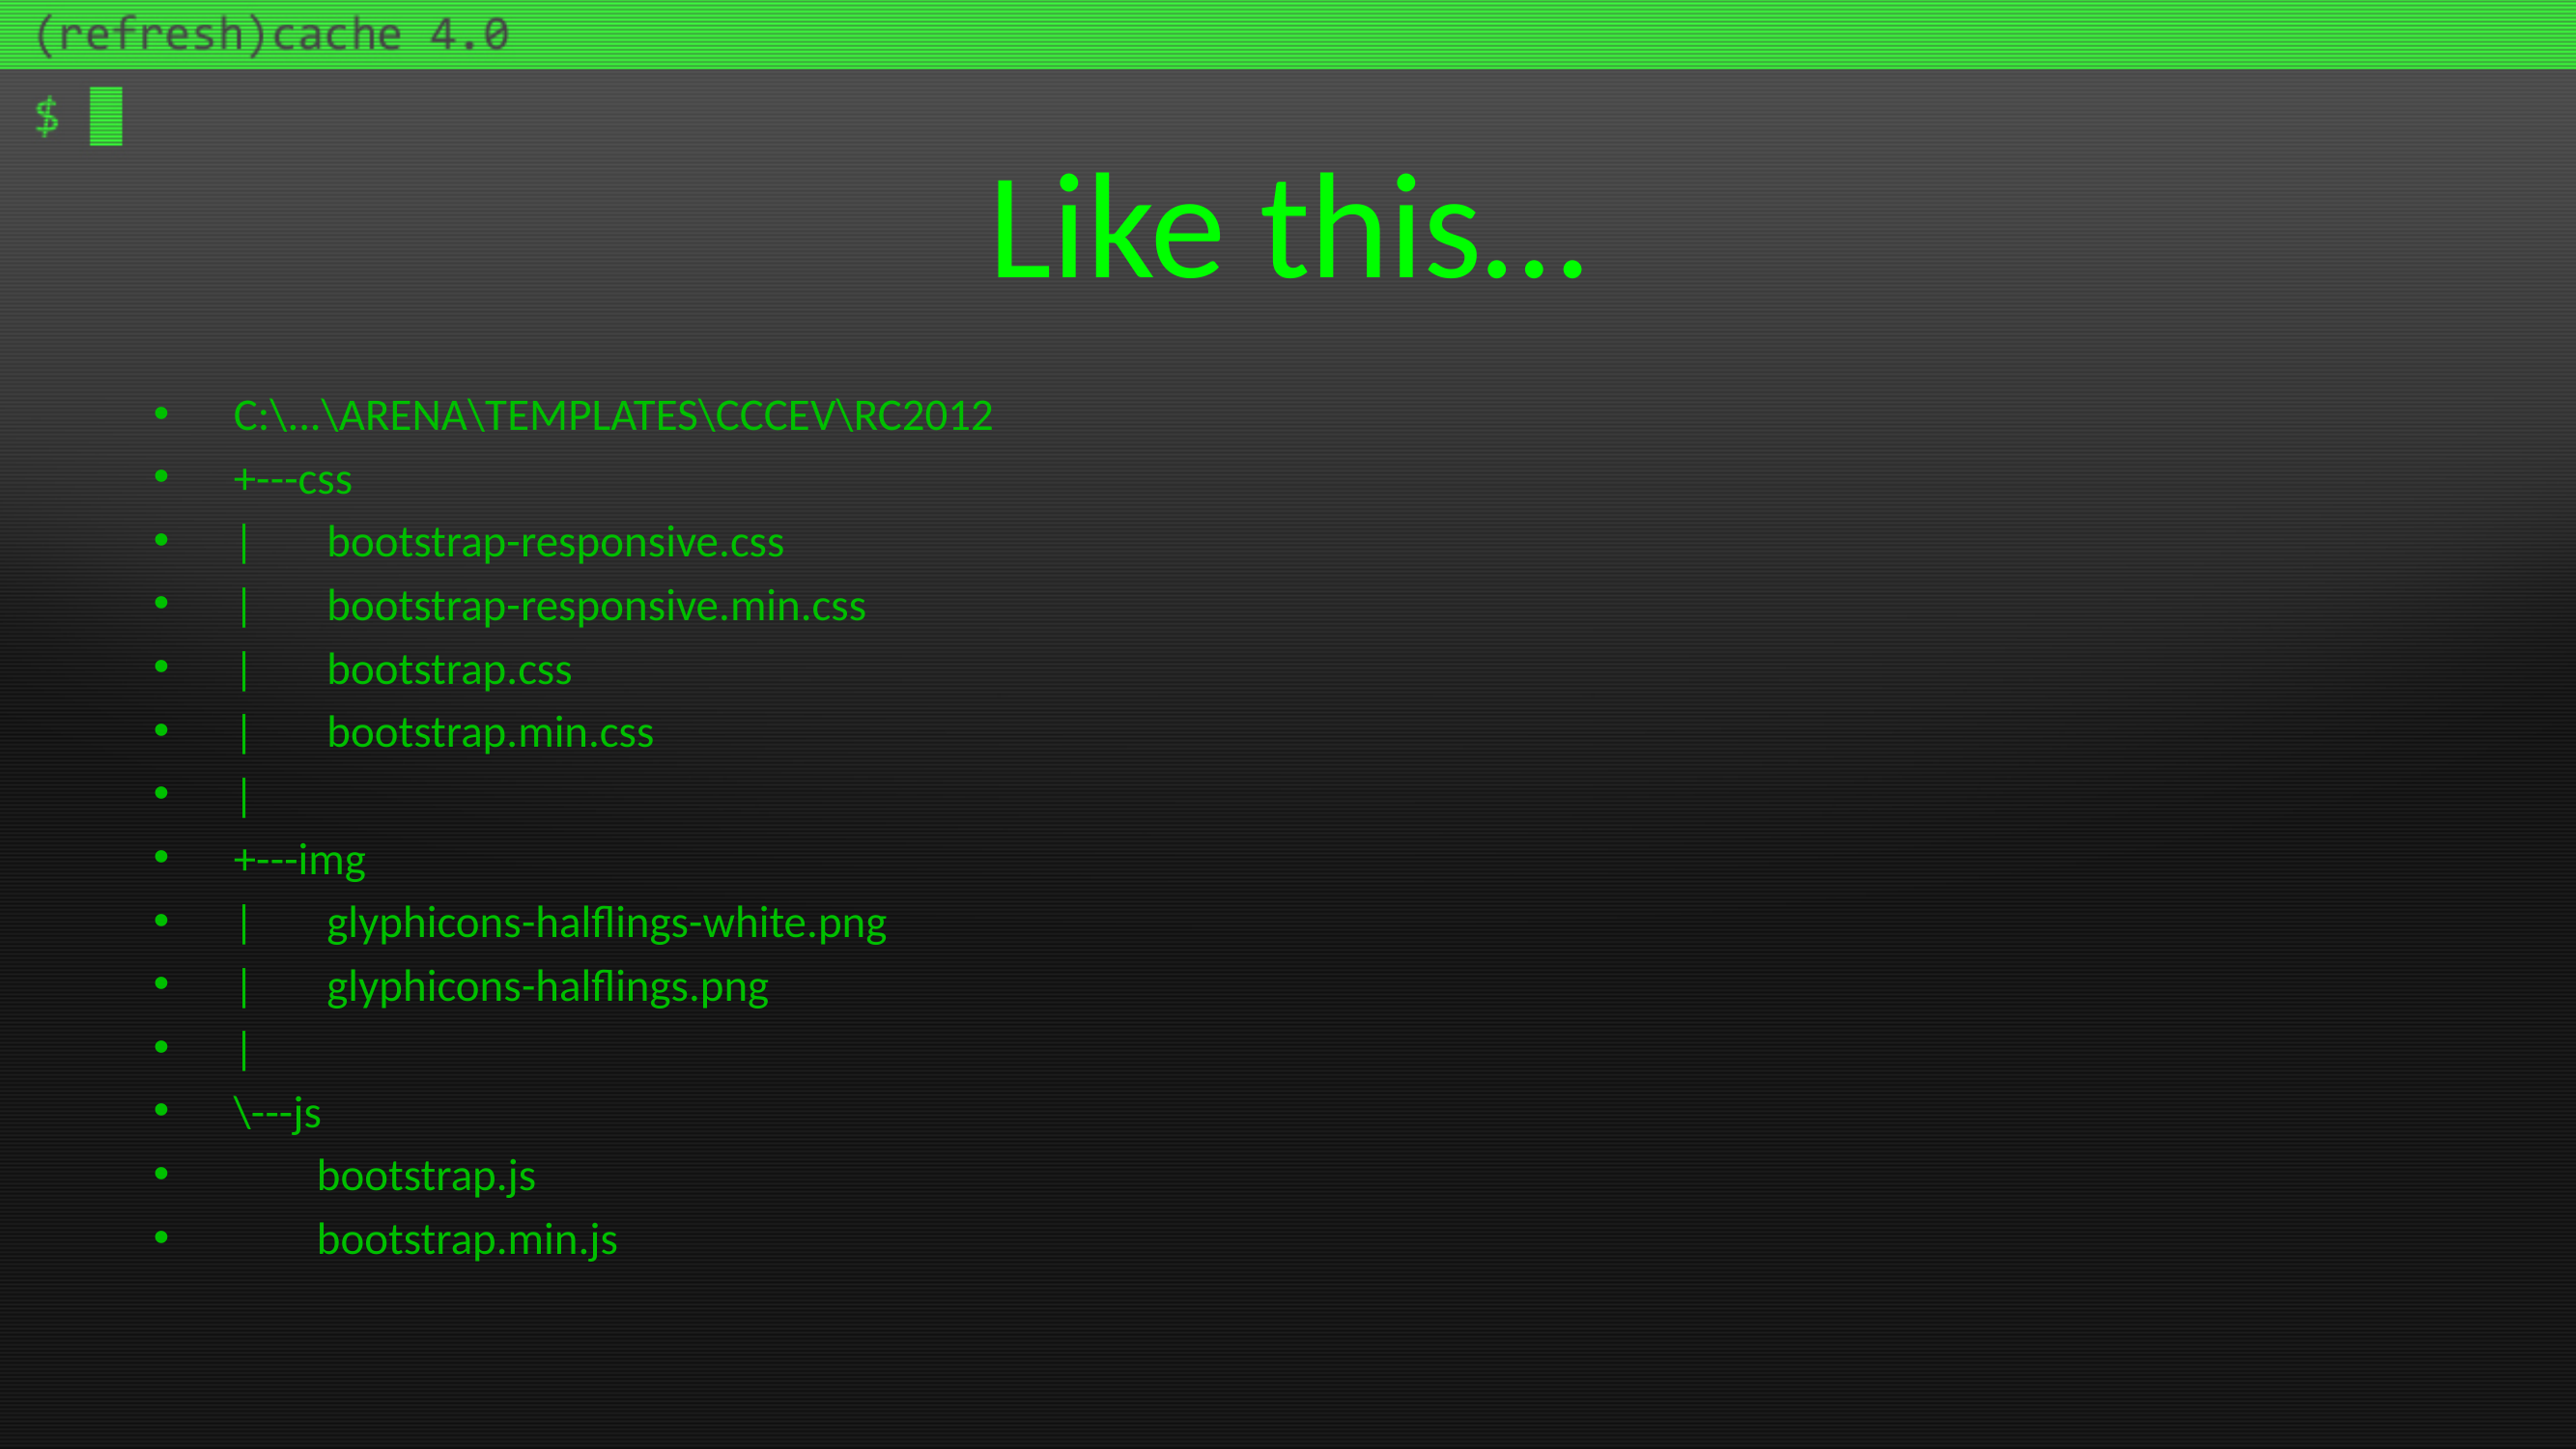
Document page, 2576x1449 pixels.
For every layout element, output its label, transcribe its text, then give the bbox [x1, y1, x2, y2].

picture [0, 0, 2576, 1449]
title Like this… [128, 96, 2448, 338]
list C:\...\ARENA\TEMPLATES\CCCEV\RC2012 +---css | bootstrap-responsive.css | bootstrap-responsive.min.css | bootstrap.css | bootstrap.min.css | +---img | glyphicons-halflings-white.png | glyphicons-halflings.png | \---js bootstrap.js bootstrap.min.js [128, 372, 2448, 1294]
